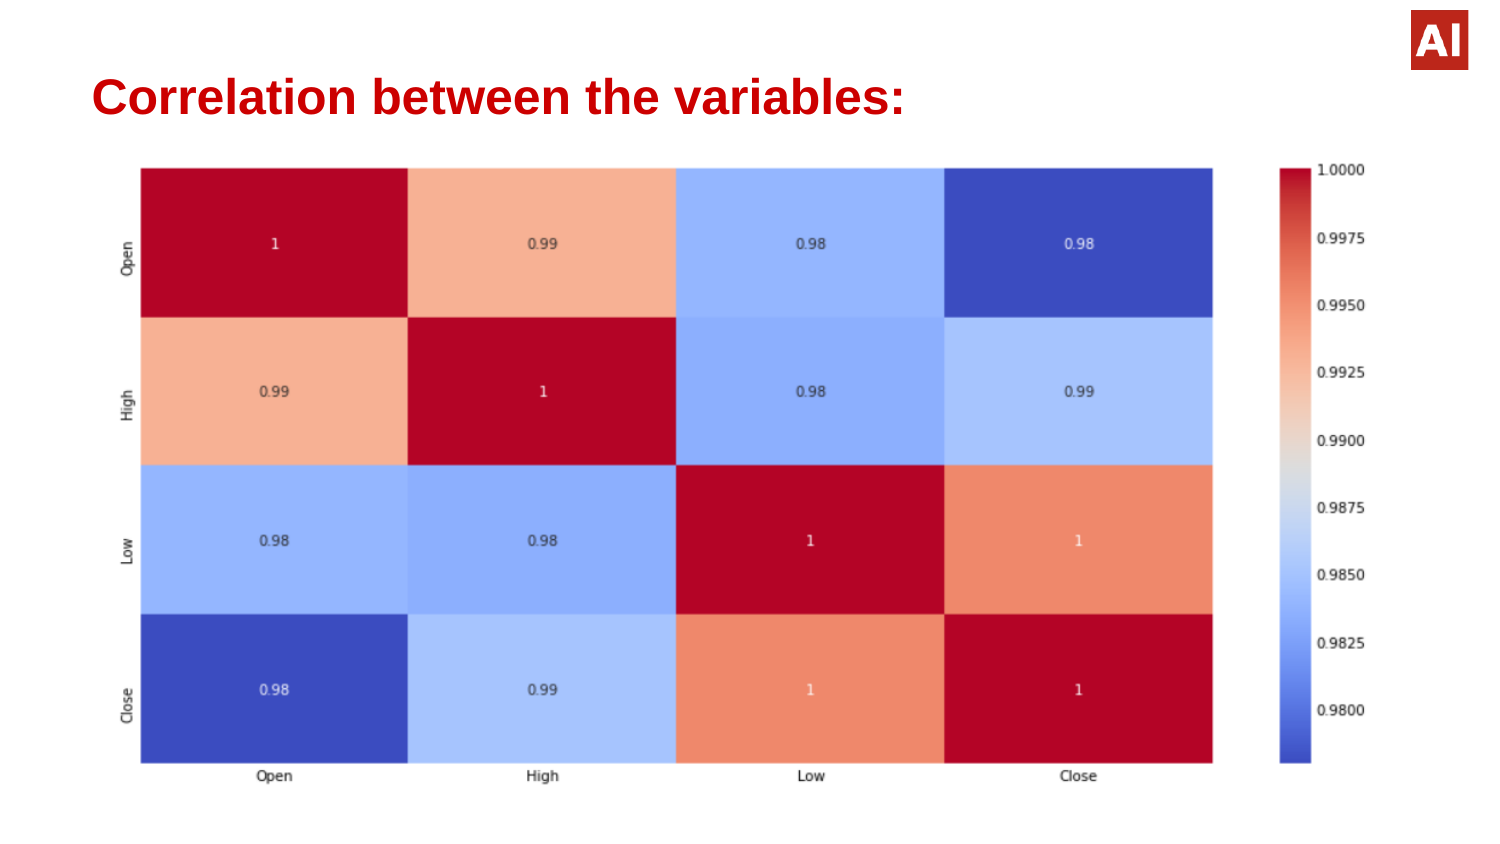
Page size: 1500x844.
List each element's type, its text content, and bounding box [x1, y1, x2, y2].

picture [1411, 10, 1469, 70]
picture [112, 159, 1388, 791]
title Correlation between the variables: [89, 62, 910, 206]
